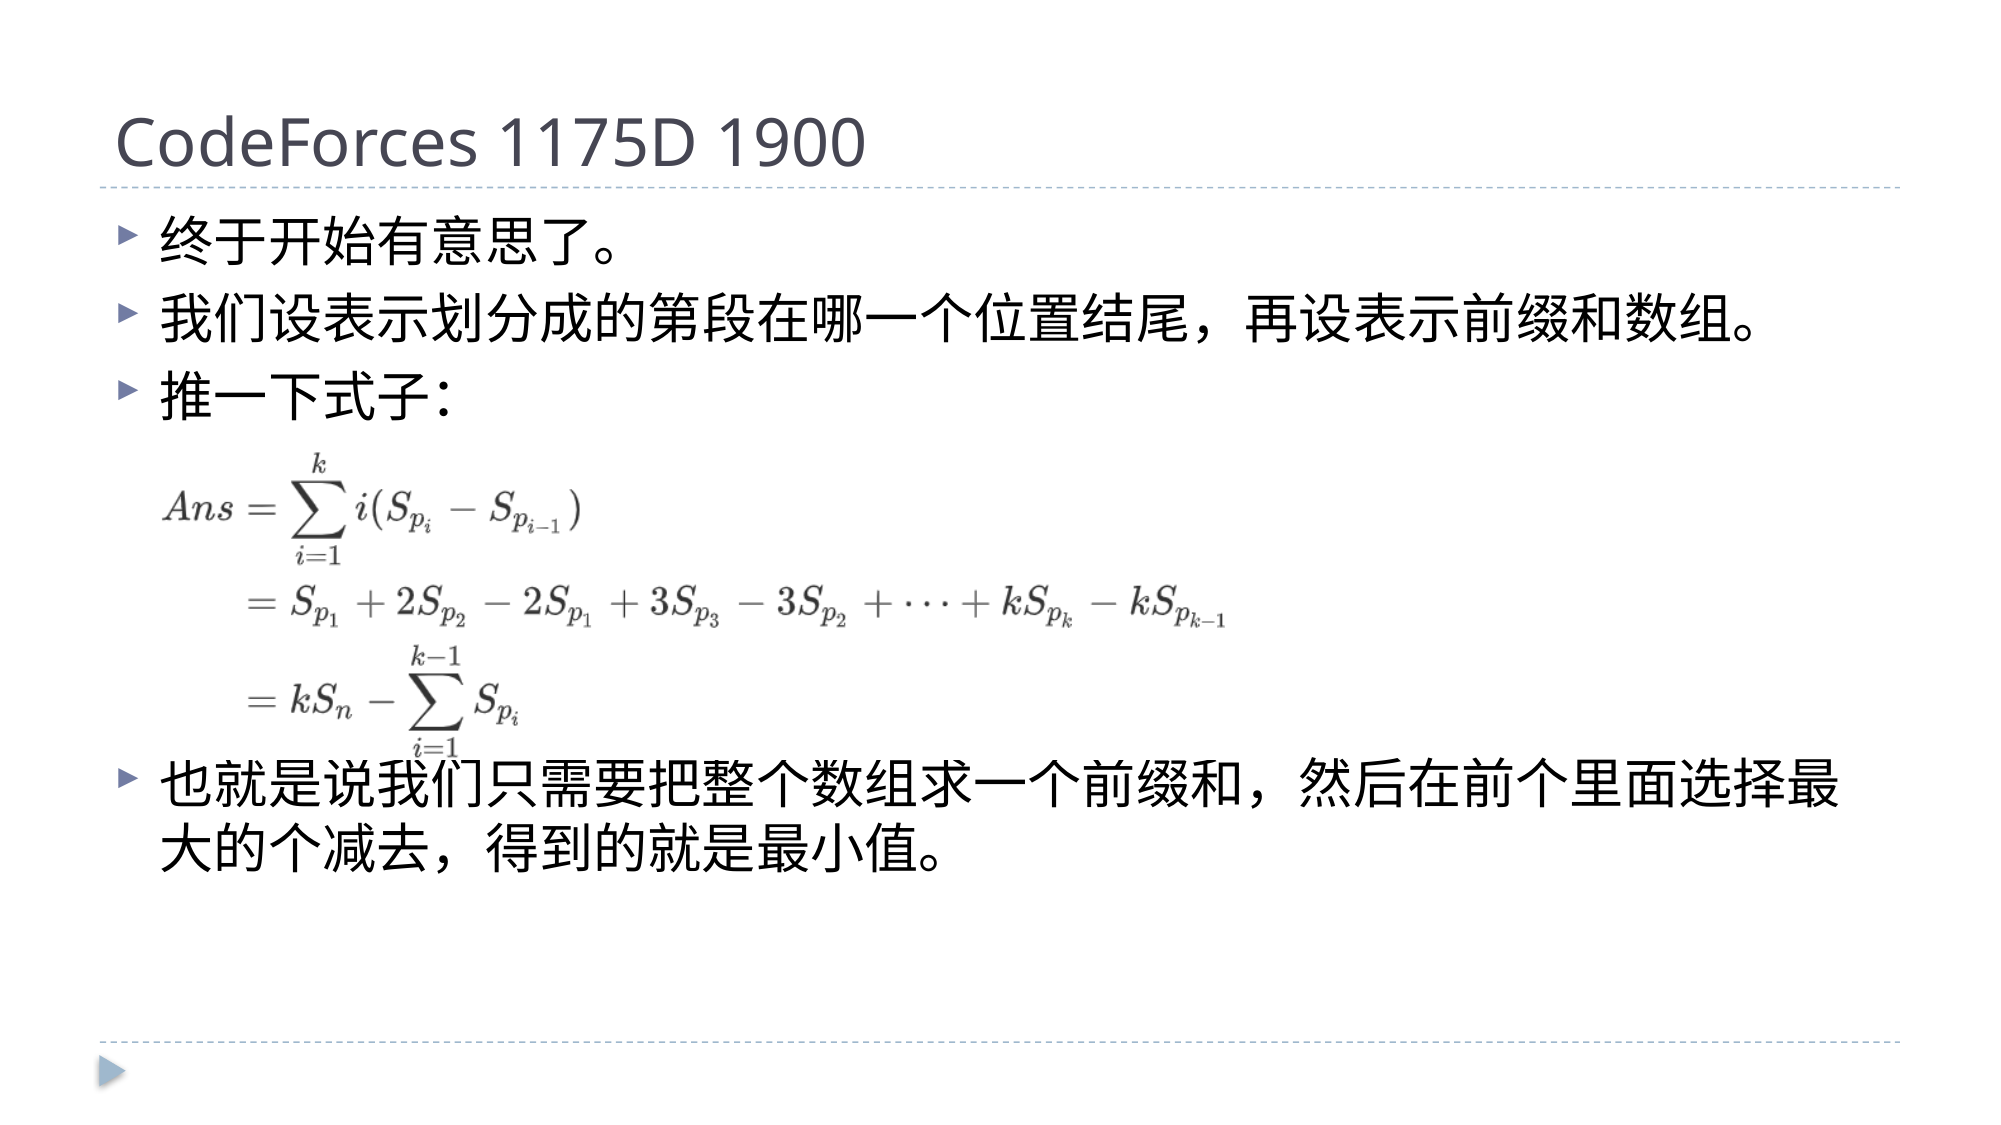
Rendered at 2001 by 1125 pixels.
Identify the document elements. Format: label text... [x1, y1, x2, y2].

title CodeForces 1175D 1900 [99, 24, 1900, 188]
picture [147, 450, 1230, 760]
